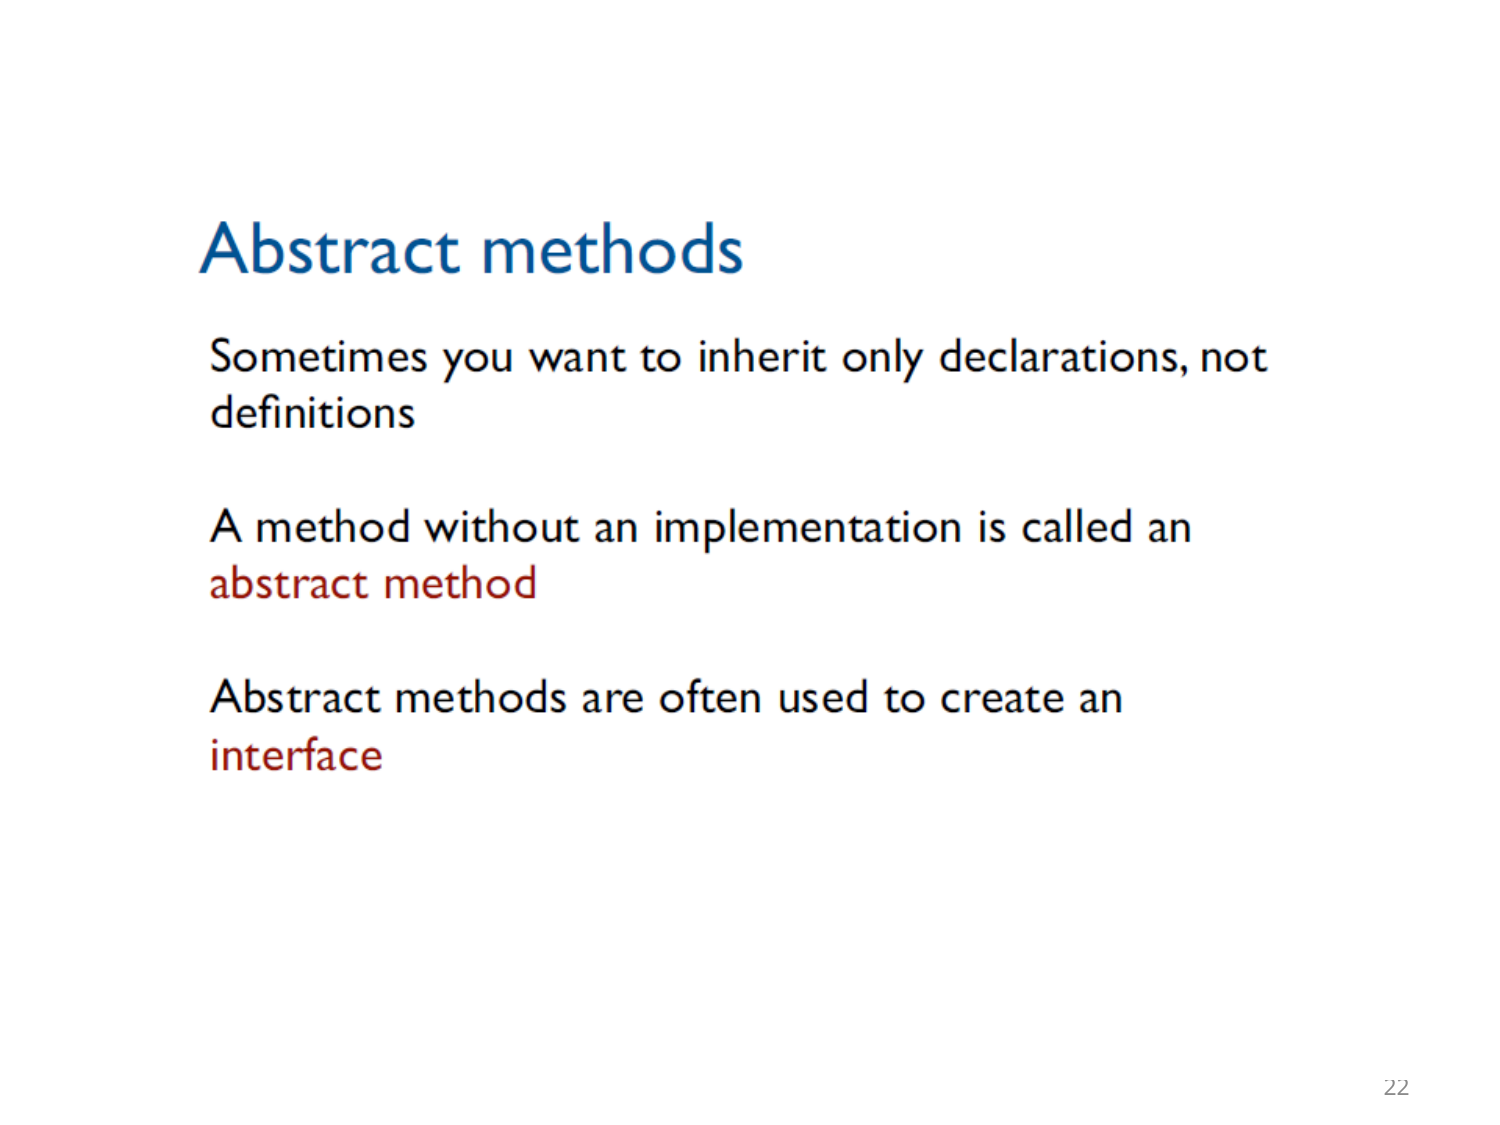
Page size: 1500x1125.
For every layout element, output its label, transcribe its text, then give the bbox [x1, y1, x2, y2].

picture [80, 45, 1420, 1080]
slide_number 22 [1074, 1057, 1425, 1118]
